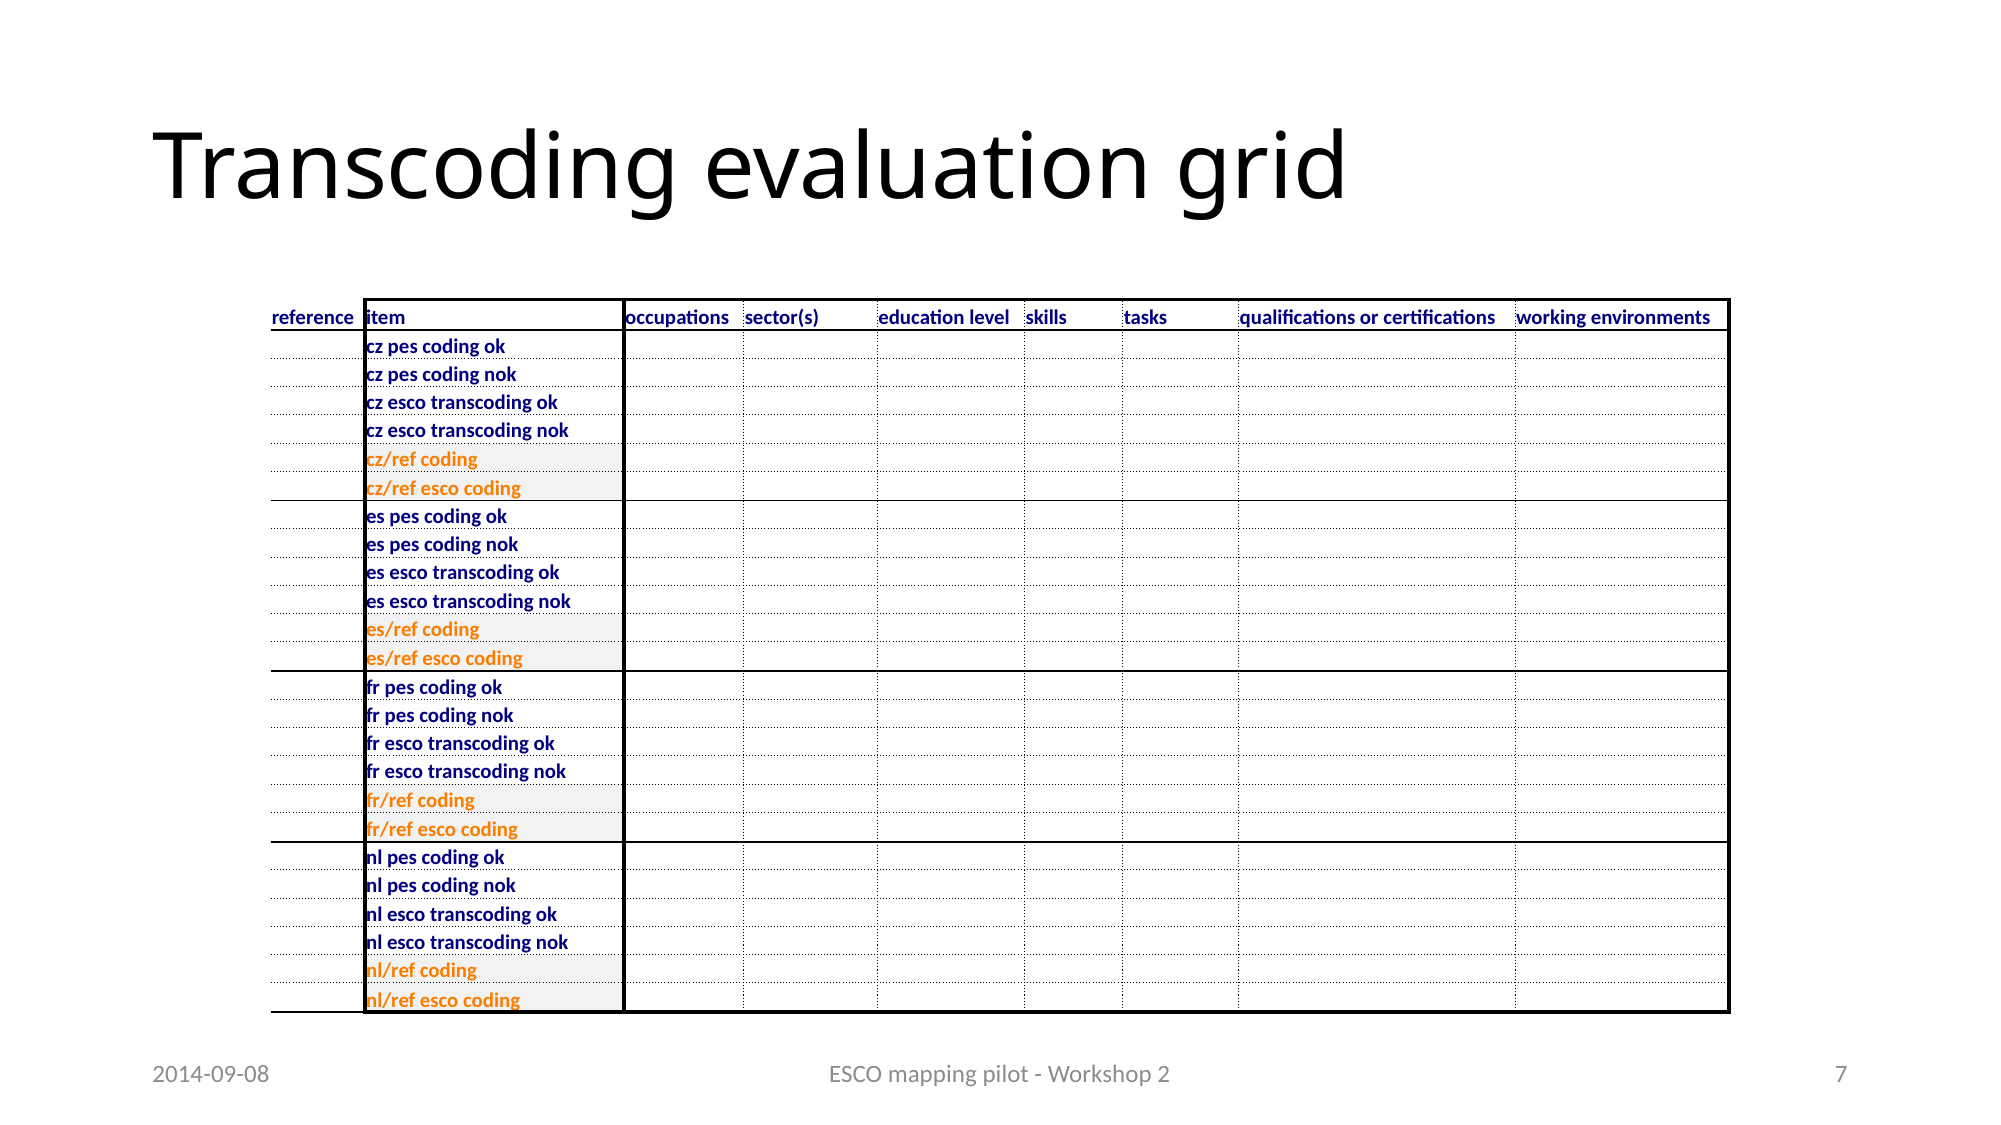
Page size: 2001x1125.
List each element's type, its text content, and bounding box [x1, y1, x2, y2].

table_cell [271, 699, 363, 728]
table_cell [1024, 501, 1123, 529]
table_cell [1238, 756, 1515, 784]
table_cell [1515, 614, 1727, 642]
slide_number 7 [1412, 1042, 1863, 1103]
table_cell [1515, 812, 1727, 841]
table_cell [1024, 756, 1123, 784]
table_cell [877, 358, 1024, 387]
table_cell [744, 926, 877, 955]
table_cell [744, 672, 877, 699]
table_cell [877, 843, 1024, 870]
table_cell [626, 672, 744, 699]
table_cell [1123, 331, 1238, 358]
table_cell [1123, 672, 1238, 699]
table_cell [626, 471, 744, 500]
table_cell [1515, 756, 1727, 784]
table_cell [1515, 926, 1727, 955]
table_cell [1238, 983, 1515, 1010]
table_cell [1024, 471, 1123, 500]
table_cell [1123, 699, 1238, 728]
table_cell nl/ref coding [367, 955, 622, 983]
table_cell [271, 870, 363, 898]
table_cell [1238, 331, 1515, 358]
table_cell [626, 557, 744, 585]
table_cell [271, 784, 363, 812]
table_cell [1024, 614, 1123, 642]
table_cell [744, 557, 877, 585]
table_cell [744, 358, 877, 387]
table_cell [1515, 728, 1727, 756]
table_header education level [877, 301, 1024, 329]
table_cell [1238, 614, 1515, 642]
table_cell [744, 843, 877, 870]
table_cell [626, 331, 744, 358]
table_cell [626, 358, 744, 387]
table_cell [877, 415, 1024, 443]
table_header skills [1024, 301, 1123, 329]
table_cell [1515, 443, 1727, 471]
table_cell [626, 983, 744, 1010]
table_cell [271, 585, 363, 614]
table_cell [1238, 358, 1515, 387]
table_header reference [271, 299, 363, 329]
table_cell [626, 926, 744, 955]
table_cell [1123, 812, 1238, 841]
table_cell [1123, 501, 1238, 529]
table_cell [626, 642, 744, 670]
table_cell [1024, 926, 1123, 955]
table_header working environments [1515, 301, 1727, 329]
table_cell [1238, 415, 1515, 443]
table_cell es pes coding nok [367, 529, 622, 557]
table_cell [271, 983, 363, 1011]
table_cell [744, 642, 877, 670]
table_cell [1515, 983, 1727, 1010]
table_cell [744, 812, 877, 841]
table_cell [744, 471, 877, 500]
table_cell [626, 529, 744, 557]
table_cell [877, 955, 1024, 983]
table_cell [271, 614, 363, 642]
table_cell [1123, 387, 1238, 415]
table_cell [1238, 898, 1515, 926]
table_cell [1238, 812, 1515, 841]
table_cell [744, 870, 877, 898]
table_cell [744, 728, 877, 756]
table_cell fr esco transcoding nok [367, 756, 622, 784]
table_cell cz pes coding nok [367, 358, 622, 387]
table_cell [744, 387, 877, 415]
table_cell es esco transcoding ok [367, 557, 622, 585]
table_cell [1515, 843, 1727, 870]
table_cell [1123, 898, 1238, 926]
table_cell fr/ref coding [367, 784, 622, 812]
table_cell [271, 415, 363, 443]
table_cell [1024, 983, 1123, 1010]
table_cell [744, 443, 877, 471]
table_cell [877, 699, 1024, 728]
table_cell [1123, 955, 1238, 983]
table_cell [1238, 585, 1515, 614]
table_cell fr esco transcoding ok [367, 728, 622, 756]
table_cell [744, 415, 877, 443]
table_cell [1515, 471, 1727, 500]
table_cell cz/ref coding [367, 443, 622, 471]
table_cell [1515, 672, 1727, 699]
table_cell [1024, 843, 1123, 870]
table_cell [626, 756, 744, 784]
table_cell [1024, 557, 1123, 585]
table_cell [1238, 870, 1515, 898]
table_cell nl pes coding nok [367, 870, 622, 898]
table_cell [877, 870, 1024, 898]
table_cell [744, 614, 877, 642]
table_cell [877, 728, 1024, 756]
table_cell [626, 955, 744, 983]
table_cell [1515, 699, 1727, 728]
table_cell [1024, 443, 1123, 471]
table_cell [877, 501, 1024, 529]
table_cell [1515, 557, 1727, 585]
table_cell [877, 471, 1024, 500]
table_cell [1123, 642, 1238, 670]
table_cell [1515, 955, 1727, 983]
table_cell [626, 585, 744, 614]
table_cell [626, 728, 744, 756]
table_cell [1024, 699, 1123, 728]
table_cell [1515, 642, 1727, 670]
table_cell [1024, 358, 1123, 387]
table_cell [877, 784, 1024, 812]
table_cell [877, 614, 1024, 642]
table_header tasks [1123, 301, 1238, 329]
table_cell [626, 898, 744, 926]
table_cell [1238, 843, 1515, 870]
table_cell [1238, 699, 1515, 728]
table_cell [1123, 529, 1238, 557]
table_cell es/ref esco coding [367, 642, 622, 670]
table_cell [1024, 387, 1123, 415]
table_cell [271, 926, 363, 955]
table_cell [271, 642, 363, 670]
table_cell [1238, 955, 1515, 983]
table_cell [1515, 387, 1727, 415]
table_cell [626, 415, 744, 443]
table_cell [1123, 983, 1238, 1010]
table_cell [1238, 443, 1515, 471]
table_cell [744, 898, 877, 926]
table_cell [271, 557, 363, 585]
table_cell [626, 843, 744, 870]
table_cell [744, 501, 877, 529]
table_cell es pes coding ok [367, 501, 622, 529]
table_cell [1238, 642, 1515, 670]
table_cell [1123, 557, 1238, 585]
table_cell [1123, 471, 1238, 500]
table_cell [1515, 415, 1727, 443]
table_cell [1515, 529, 1727, 557]
table_cell [271, 843, 363, 870]
table_cell [877, 812, 1024, 841]
table_cell fr pes coding ok [367, 672, 622, 699]
table_cell [744, 585, 877, 614]
table_cell [1123, 784, 1238, 812]
table_cell [877, 756, 1024, 784]
table_cell cz pes coding ok [367, 331, 622, 358]
table_cell [271, 672, 363, 699]
table_cell [877, 529, 1024, 557]
table_cell [1024, 642, 1123, 670]
table_cell [1024, 415, 1123, 443]
table_cell nl esco transcoding nok [367, 926, 622, 955]
table_cell es esco transcoding nok [367, 585, 622, 614]
table_cell [1024, 728, 1123, 756]
table_cell [744, 784, 877, 812]
table_cell [626, 387, 744, 415]
table_cell [271, 898, 363, 926]
table_cell [1123, 926, 1238, 955]
table_cell [271, 812, 363, 841]
table_cell fr/ref esco coding [367, 812, 622, 841]
table_cell [1238, 926, 1515, 955]
table_cell [626, 699, 744, 728]
table_cell [626, 812, 744, 841]
table_cell [1024, 898, 1123, 926]
table_cell [1238, 784, 1515, 812]
table_cell [271, 331, 363, 358]
table_cell nl/ref esco coding [367, 983, 622, 1010]
table_cell [1024, 955, 1123, 983]
table_cell cz esco transcoding nok [367, 415, 622, 443]
table_cell [1238, 501, 1515, 529]
table_cell nl pes coding ok [367, 843, 622, 870]
table_cell [1515, 358, 1727, 387]
table_cell [877, 926, 1024, 955]
table_cell [744, 955, 877, 983]
table_cell [1515, 585, 1727, 614]
table_cell [271, 471, 363, 500]
table_cell [626, 784, 744, 812]
table_cell [1515, 870, 1727, 898]
table_cell [271, 358, 363, 387]
table_cell [1515, 898, 1727, 926]
table_cell [877, 983, 1024, 1010]
table_cell [1123, 415, 1238, 443]
table_header qualifications or certifications [1238, 301, 1515, 329]
table_cell [1024, 812, 1123, 841]
table_cell [1238, 672, 1515, 699]
table_cell nl esco transcoding ok [367, 898, 622, 926]
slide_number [137, 1042, 588, 1103]
table_cell es/ref coding [367, 614, 622, 642]
table_header item [367, 301, 622, 329]
table_cell [744, 529, 877, 557]
table_cell [744, 756, 877, 784]
table_cell [626, 501, 744, 529]
table_cell [271, 955, 363, 983]
table_cell [877, 585, 1024, 614]
table_cell [271, 443, 363, 471]
table_cell [1123, 843, 1238, 870]
table_cell [877, 557, 1024, 585]
table_cell [877, 898, 1024, 926]
table_cell [1024, 529, 1123, 557]
table_cell [626, 614, 744, 642]
table_cell [1123, 728, 1238, 756]
table_cell [744, 983, 877, 1010]
table_cell [744, 331, 877, 358]
table_cell [1238, 728, 1515, 756]
table_cell [271, 529, 363, 557]
table_header occupations [626, 301, 744, 329]
table_cell [1238, 529, 1515, 557]
table_cell [877, 331, 1024, 358]
table_cell [1123, 870, 1238, 898]
table_cell [1238, 557, 1515, 585]
table_cell [271, 387, 363, 415]
table_cell [1024, 784, 1123, 812]
table_cell [1024, 331, 1123, 358]
table_cell [1123, 443, 1238, 471]
table_cell fr pes coding nok [367, 699, 622, 728]
table_cell cz esco transcoding ok [367, 387, 622, 415]
table_cell [1024, 585, 1123, 614]
table_cell [1515, 501, 1727, 529]
table_cell [1123, 614, 1238, 642]
table_cell [1515, 784, 1727, 812]
table_cell [271, 501, 363, 529]
table_cell [744, 699, 877, 728]
table_cell [877, 642, 1024, 670]
table_header sector(s) [744, 301, 877, 329]
table_cell [1123, 585, 1238, 614]
table_cell [271, 756, 363, 784]
table_cell [1123, 358, 1238, 387]
table_cell [1024, 870, 1123, 898]
table_cell [1238, 471, 1515, 500]
table_cell [1515, 331, 1727, 358]
table_cell [877, 443, 1024, 471]
table_cell [1123, 756, 1238, 784]
table_cell [626, 443, 744, 471]
table_cell [877, 672, 1024, 699]
footer ESCO mapping pilot - Workshop 2 [662, 1042, 1338, 1103]
table_cell [271, 728, 363, 756]
table_cell [1024, 672, 1123, 699]
table_cell [1238, 387, 1515, 415]
table_cell [626, 870, 744, 898]
table_cell cz/ref esco coding [367, 471, 622, 500]
title Transcoding evaluation grid [137, 59, 1863, 278]
table_cell [877, 387, 1024, 415]
